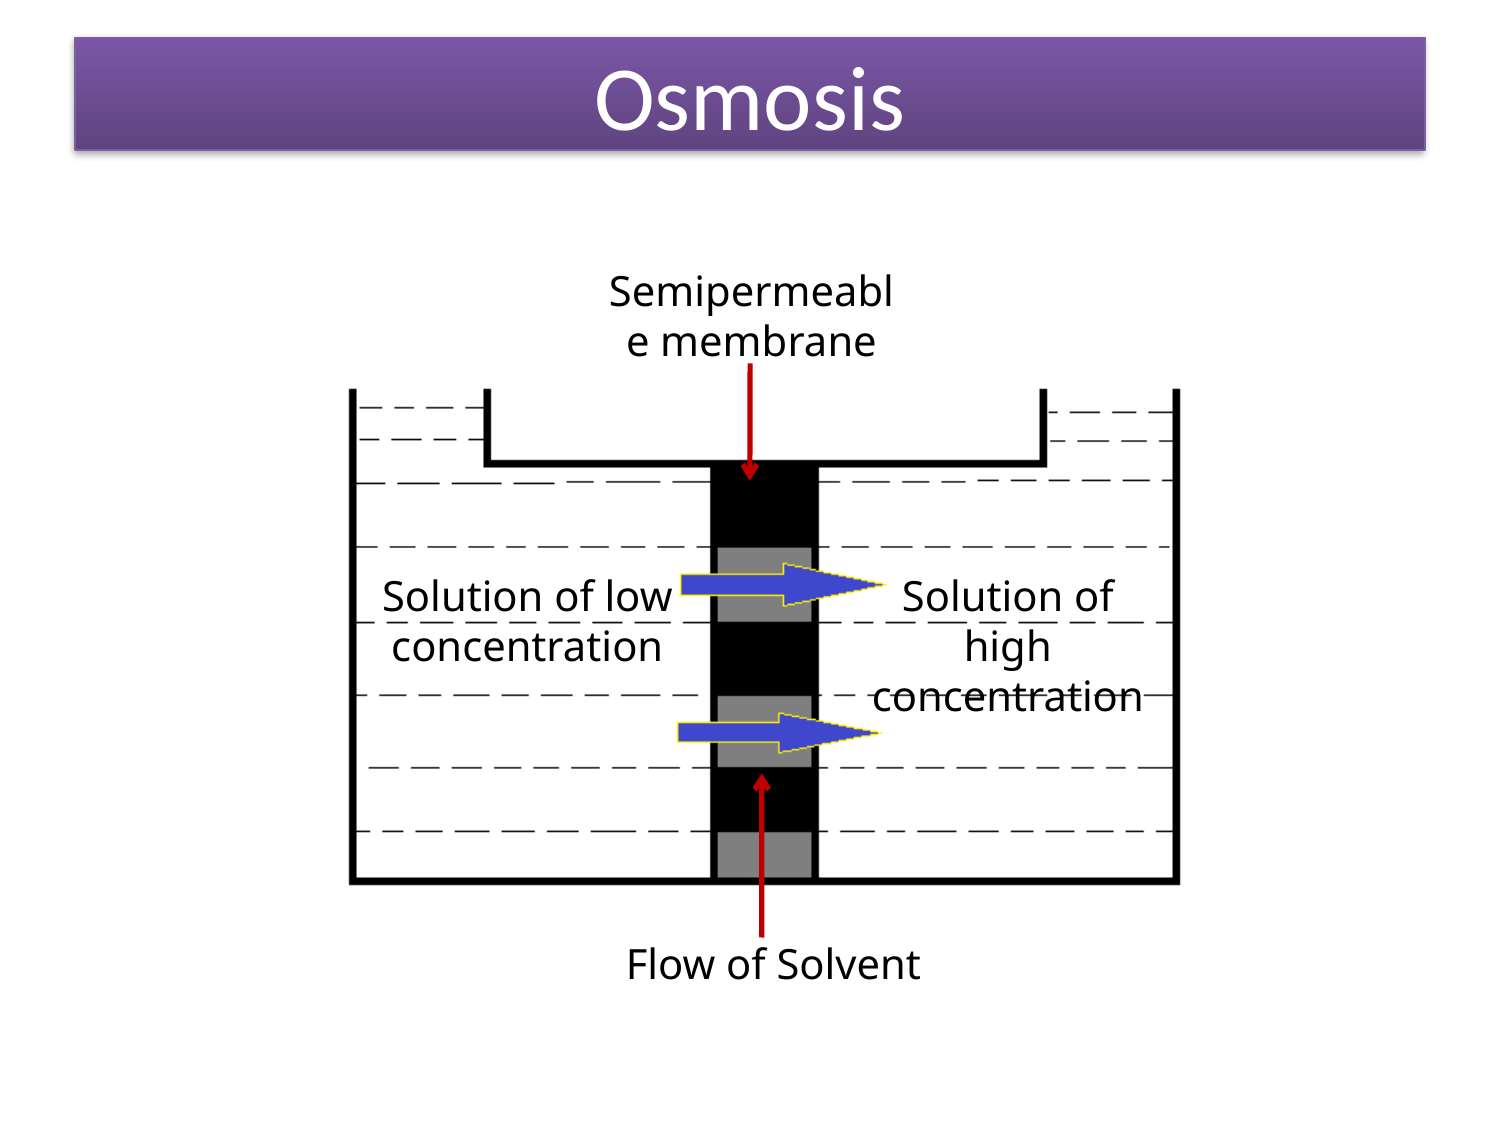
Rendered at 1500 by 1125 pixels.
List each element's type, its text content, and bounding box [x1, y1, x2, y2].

text_box Osmosis [74, 37, 1426, 151]
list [316, 374, 1197, 905]
text_box Semipermeable membrane [587, 257, 916, 373]
text_box Flow of Solvent [609, 930, 938, 996]
